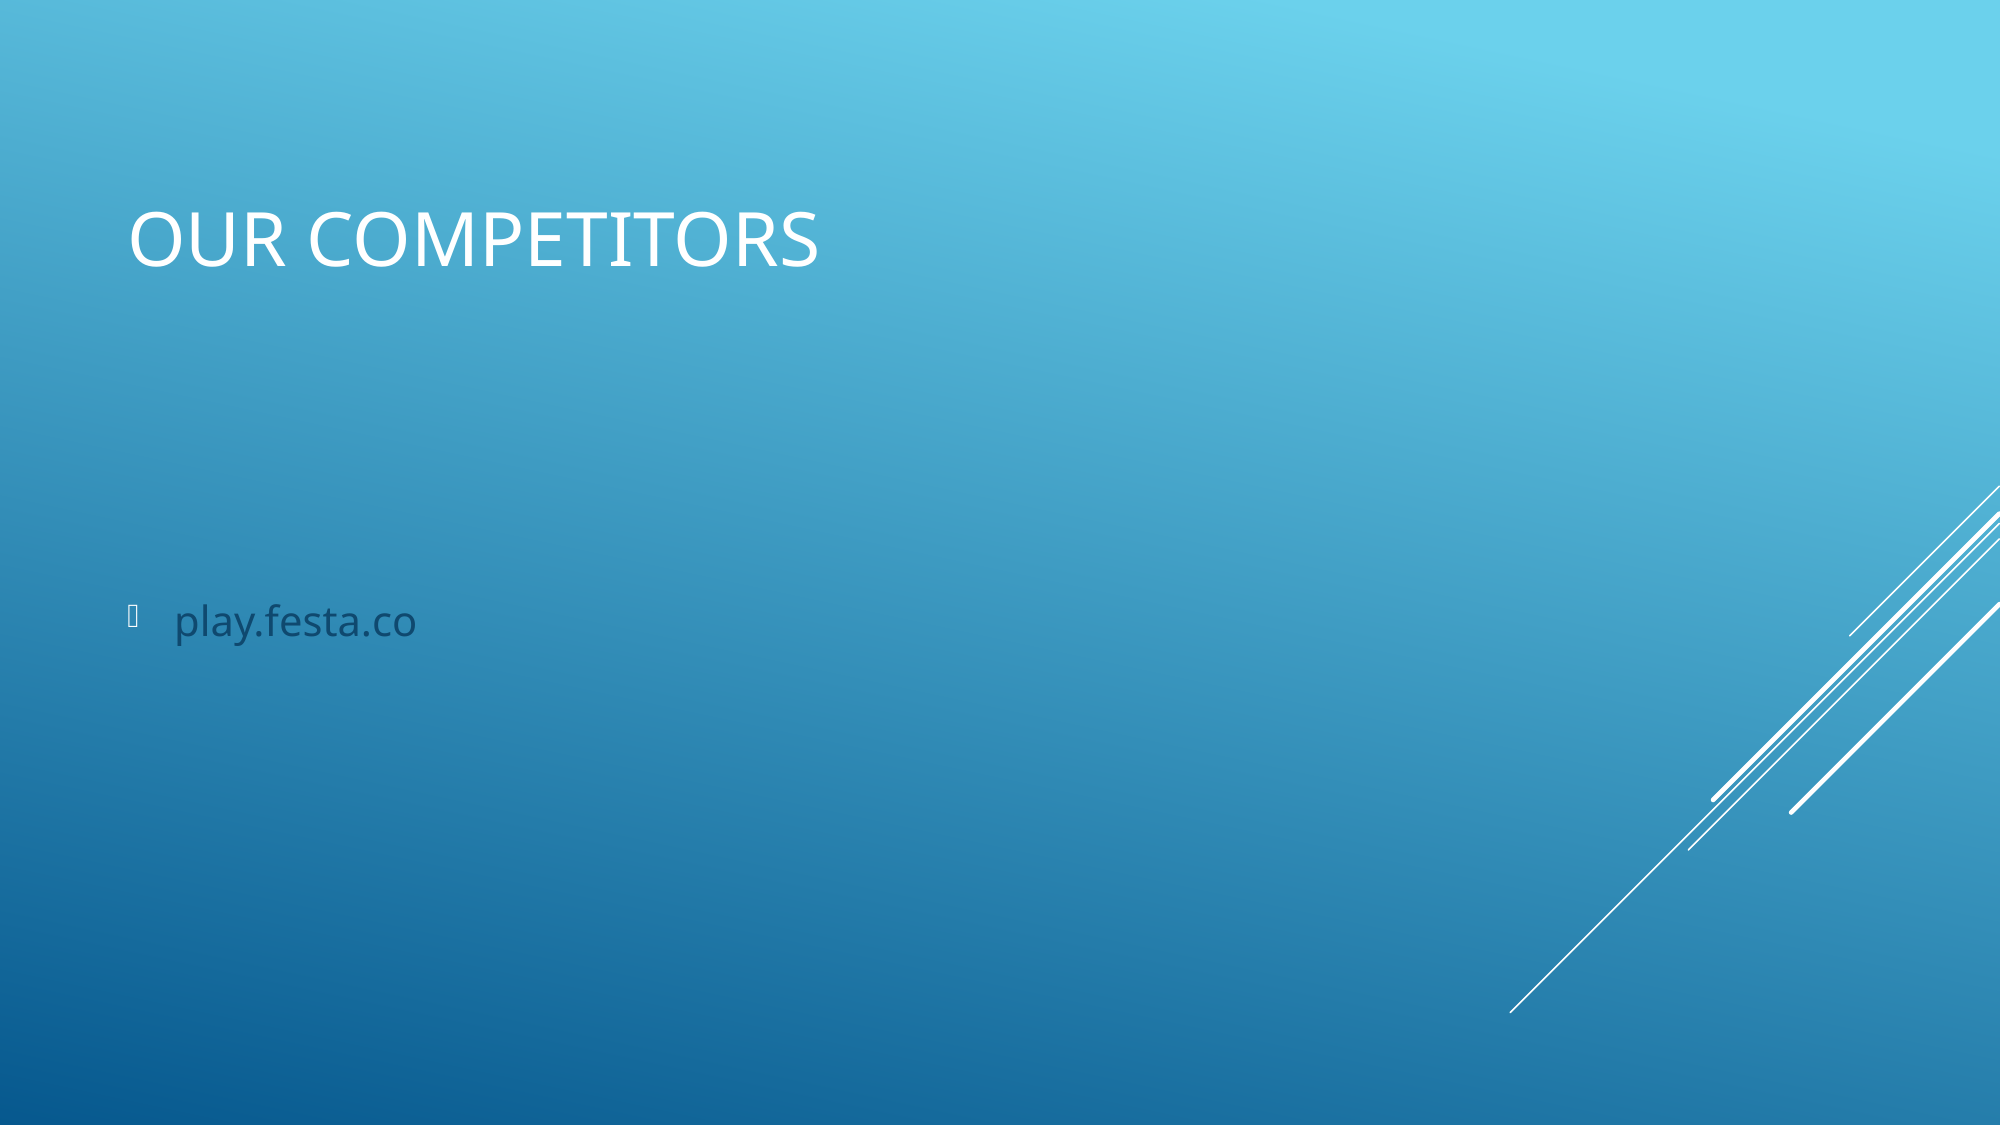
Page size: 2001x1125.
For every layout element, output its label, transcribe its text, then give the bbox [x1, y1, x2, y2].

title OUR COMPETITORS [112, 112, 1513, 273]
list play.festa.co [112, 273, 1513, 966]
